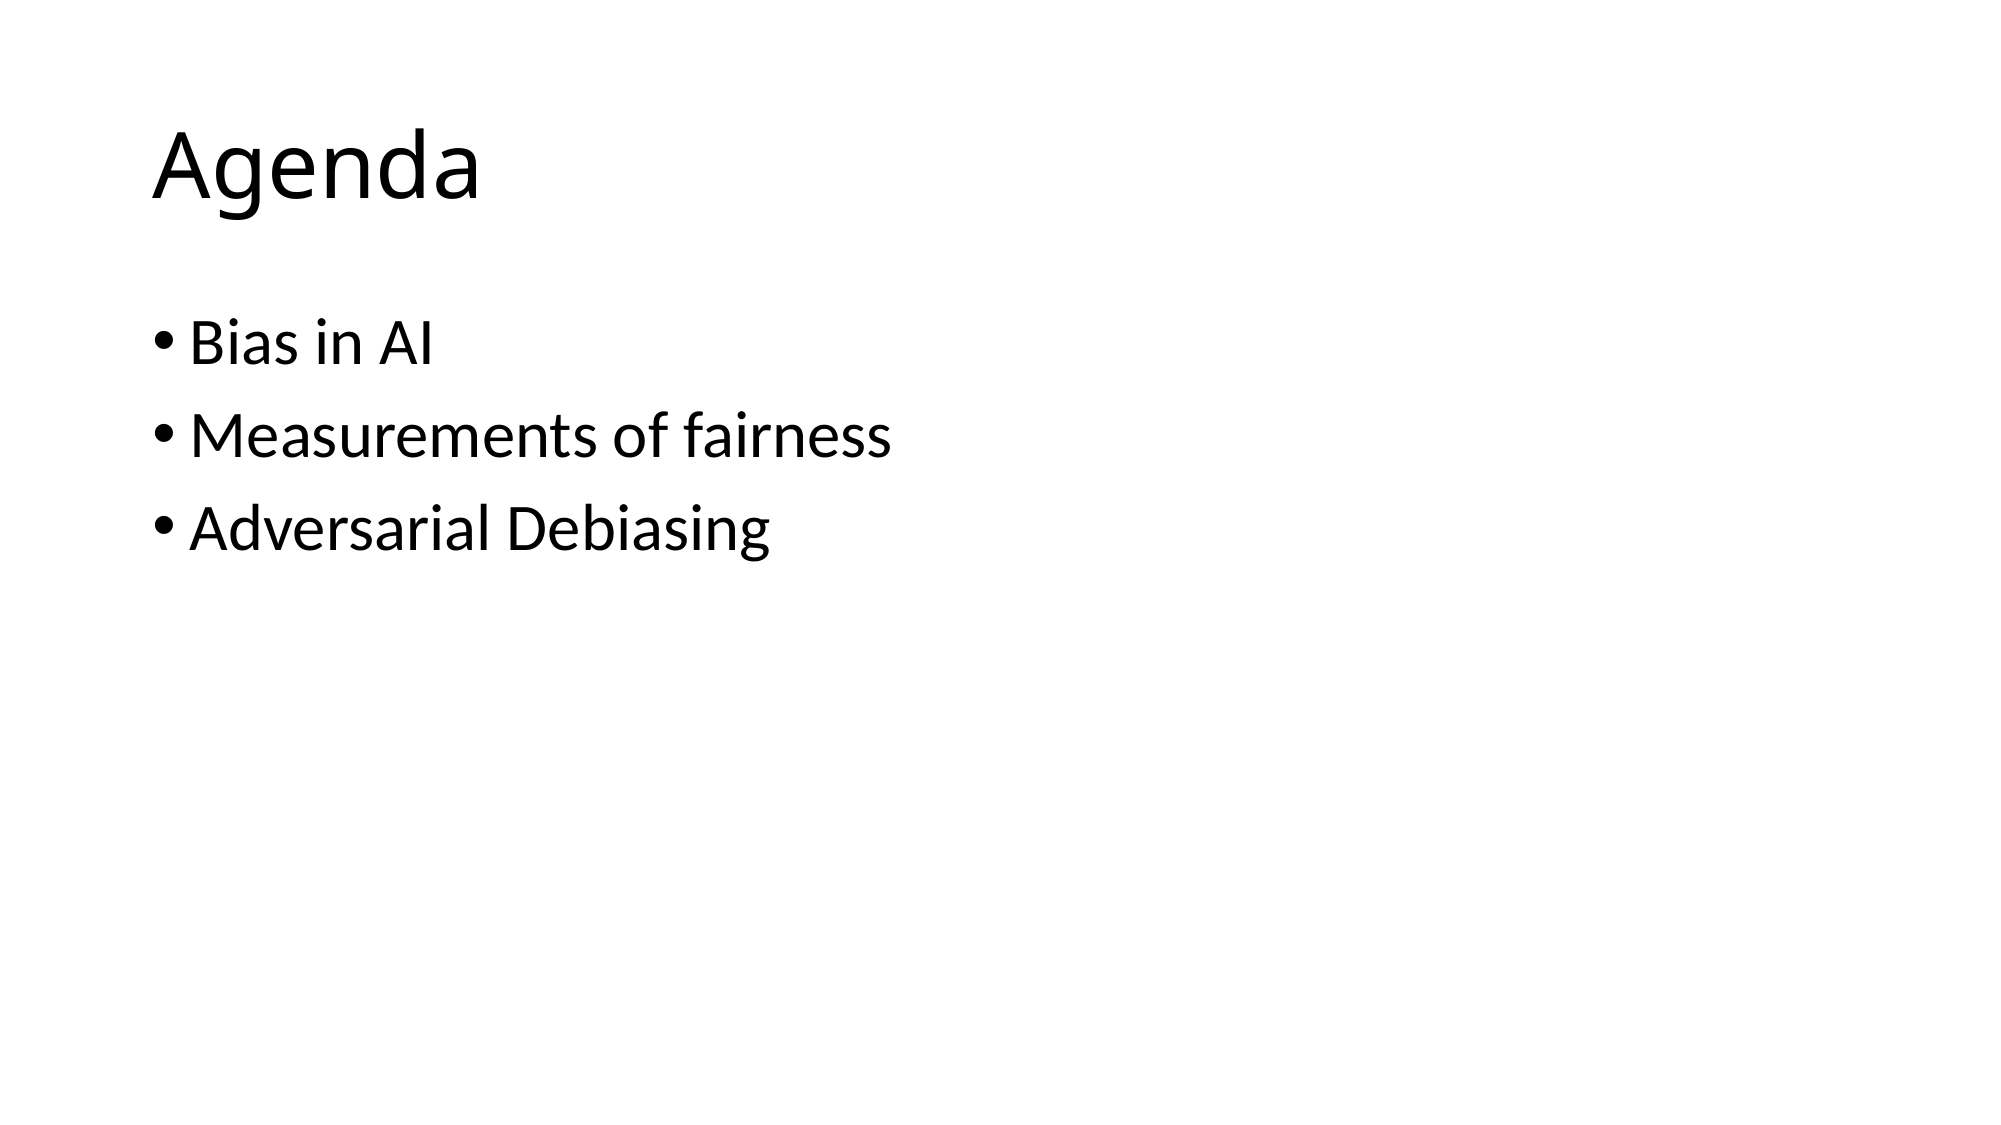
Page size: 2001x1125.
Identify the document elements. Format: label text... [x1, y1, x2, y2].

title Agenda [137, 59, 1863, 278]
list Bias in AI Measurements of fairness Adversarial Debiasing [137, 299, 1863, 1014]
